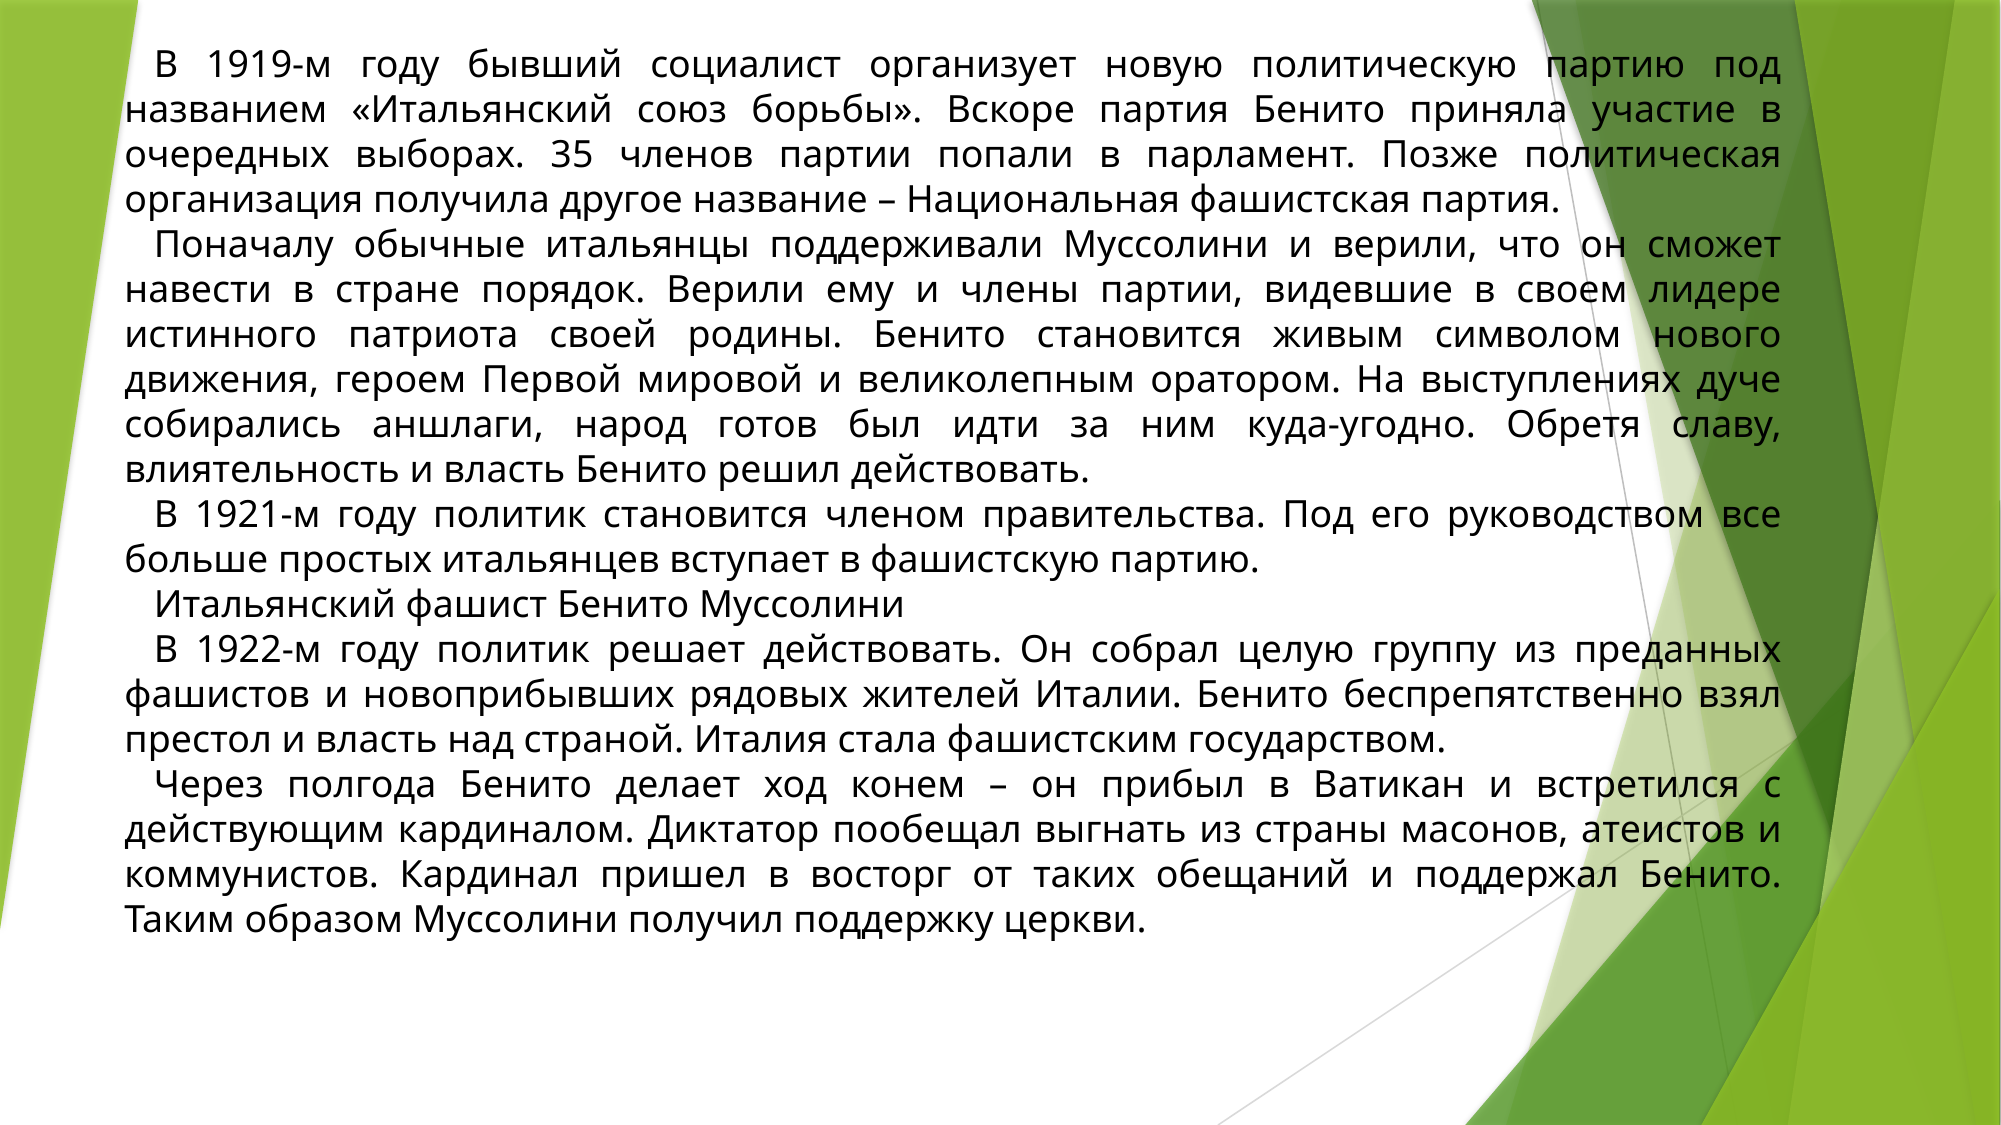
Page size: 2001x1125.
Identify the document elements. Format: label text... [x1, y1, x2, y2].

text_box В 1919-м году бывший социалист организует новую политическую партию под названием «Итальянский союз борьбы». Вскоре партия Бенито приняла участие в очередных выборах. 35 членов партии попали в парламент. Позже политическая организация получила другое название – Национальная фашистская партия. Поначалу обычные итальянцы поддерживали Муссолини и верили, что он сможет навести в стране порядок. Верили ему и члены партии, видевшие в своем лидере истинного патриота своей родины. Бенито становится живым символом нового движения, героем Первой мировой и великолепным оратором. На выступлениях дуче собирались аншлаги, народ готов был идти за ним куда-угодно. Обретя славу, влиятельность и власть Бенито решил действовать. В 1921-м году политик становится членом правительства. Под его руководством все больше простых итальянцев вступает в фашистскую партию. Итальянский фашист Бенито Муссолини В 1922-м году политик решает действовать. Он собрал целую группу из преданных фашистов и новоприбывших рядовых жителей Италии. Бенито беспрепятственно взял престол и власть над страной. Италия стала фашистским государством. Через полгода Бенито делает ход конем – он прибыл в Ватикан и встретился с действующим кардиналом. Диктатор пообещал выгнать из страны масонов, атеистов и коммунистов. Кардинал пришел в восторг от таких обещаний и поддержал Бенито. Таким образом Муссолини получил поддержку церкви. [109, 32, 1798, 948]
